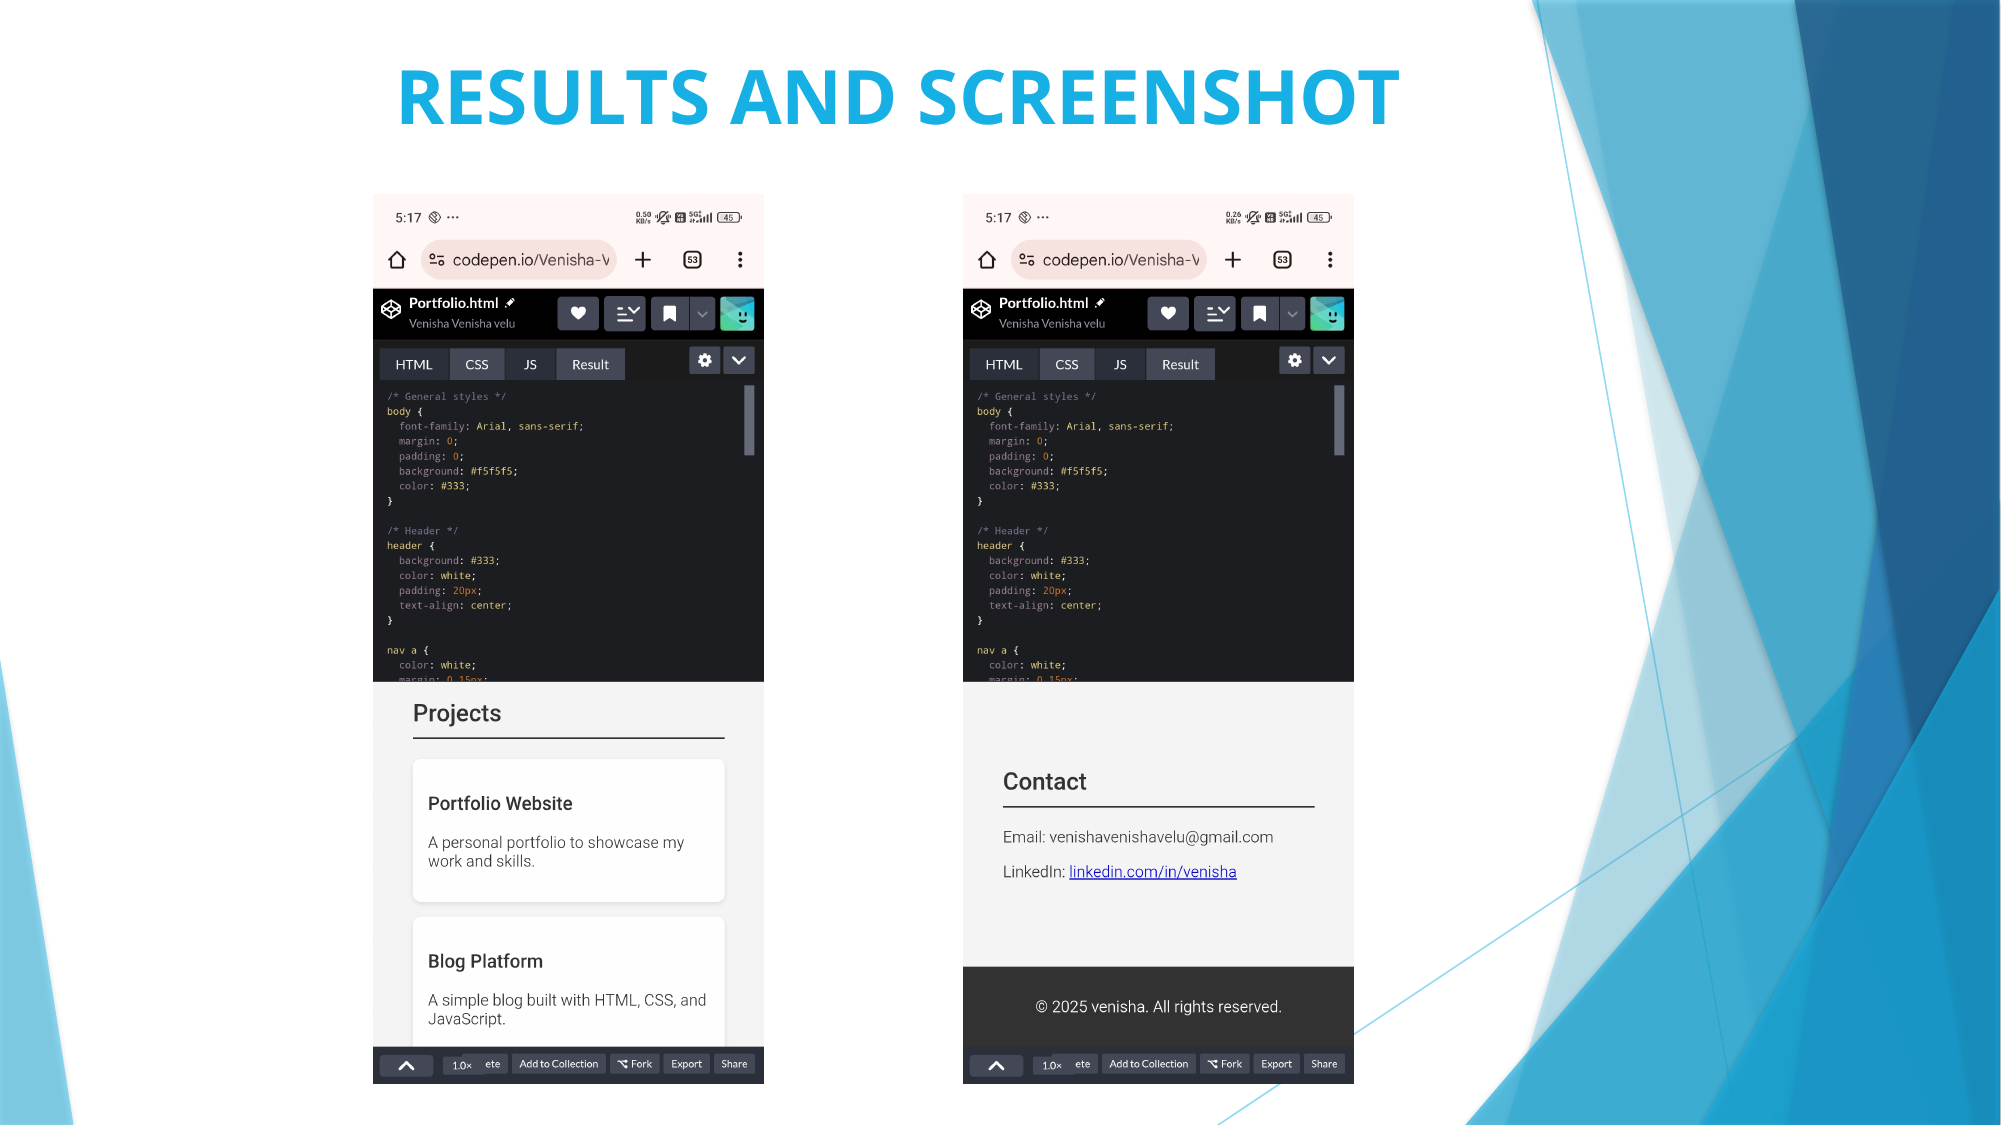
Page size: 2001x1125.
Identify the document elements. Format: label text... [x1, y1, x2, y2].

picture [962, 193, 1354, 1084]
title RESULTS AND SCREENSHOT [380, 41, 2000, 347]
picture [373, 193, 765, 1084]
